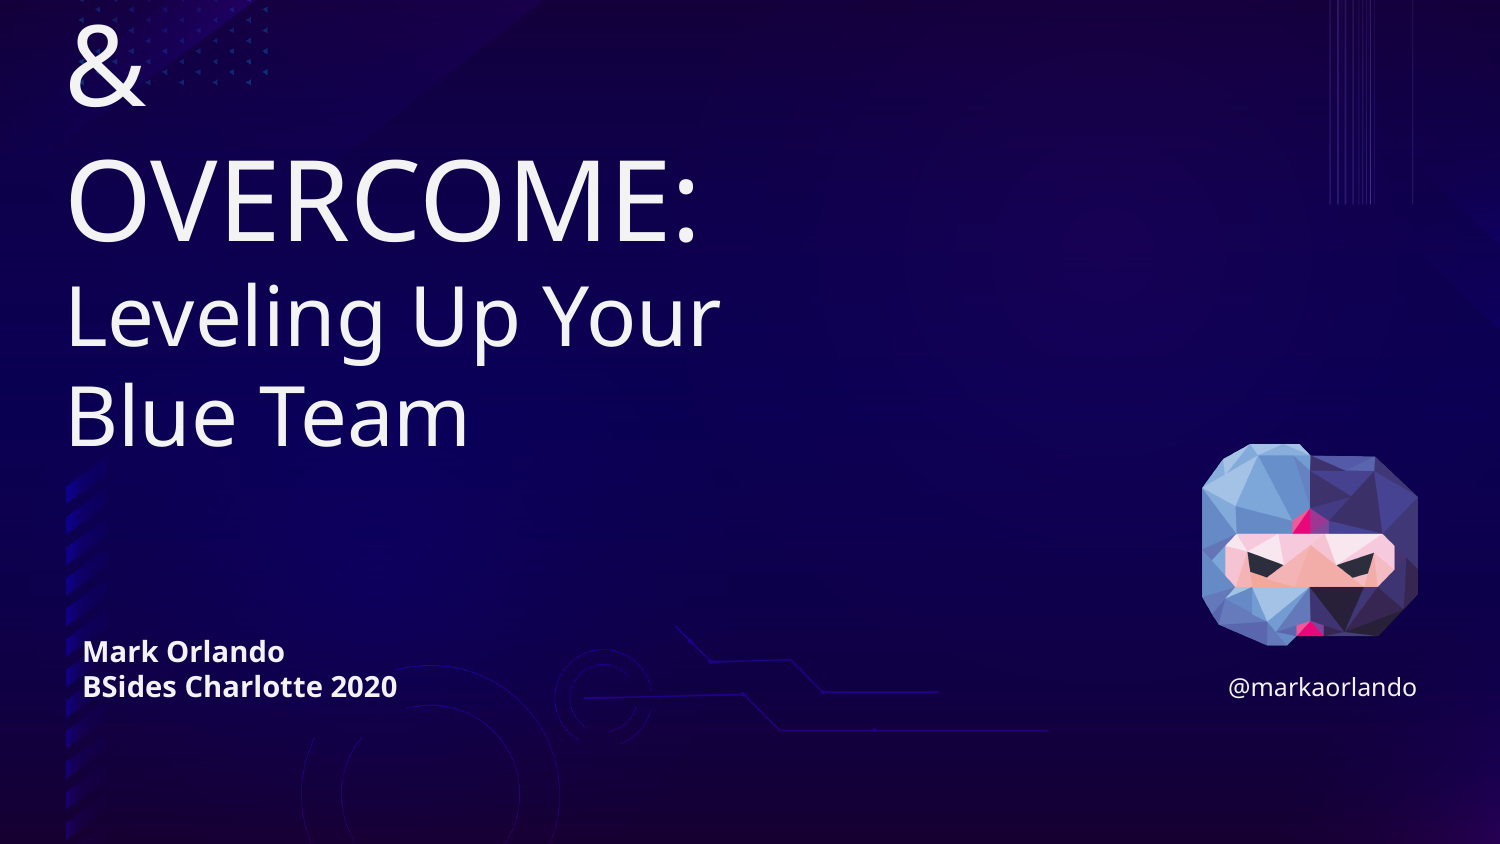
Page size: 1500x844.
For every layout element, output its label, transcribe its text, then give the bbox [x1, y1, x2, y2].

title IMPROVISE, ADAPT, & OVERCOME: Leveling Up Your Blue Team [49, 186, 760, 479]
subtitle Mark Orlando BSides Charlotte 2020 [67, 600, 514, 719]
picture [0, 0, 1500, 844]
text_box @markaorlando [1201, 668, 1433, 717]
